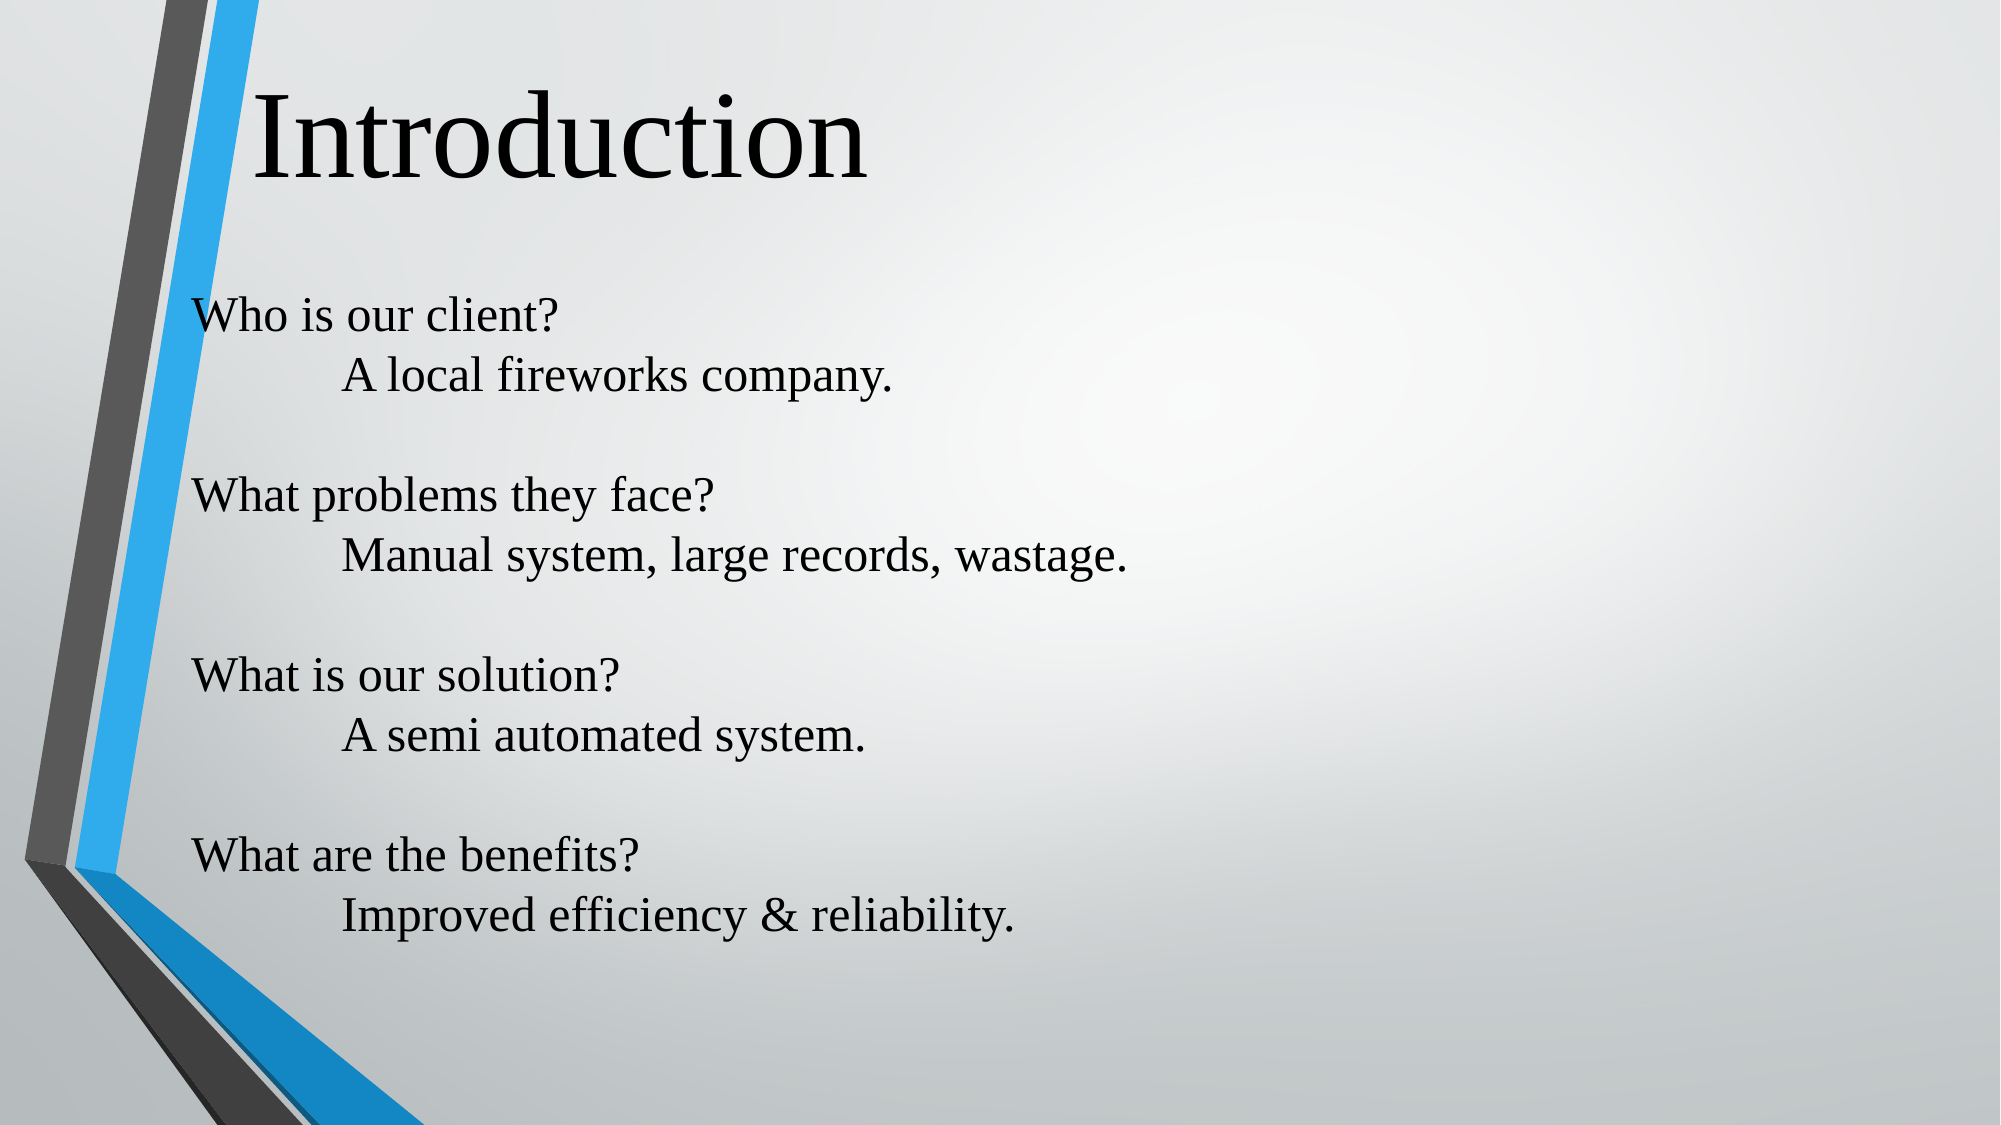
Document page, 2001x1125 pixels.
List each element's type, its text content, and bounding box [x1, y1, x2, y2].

text_box Introduction [236, 45, 885, 210]
text_box Who is our client? A local fireworks company. What problems they face? Manual system, large records, wastage. What is our solution? A semi automated system. What are the benefits? Improved efficiency & reliability. [176, 273, 1144, 949]
